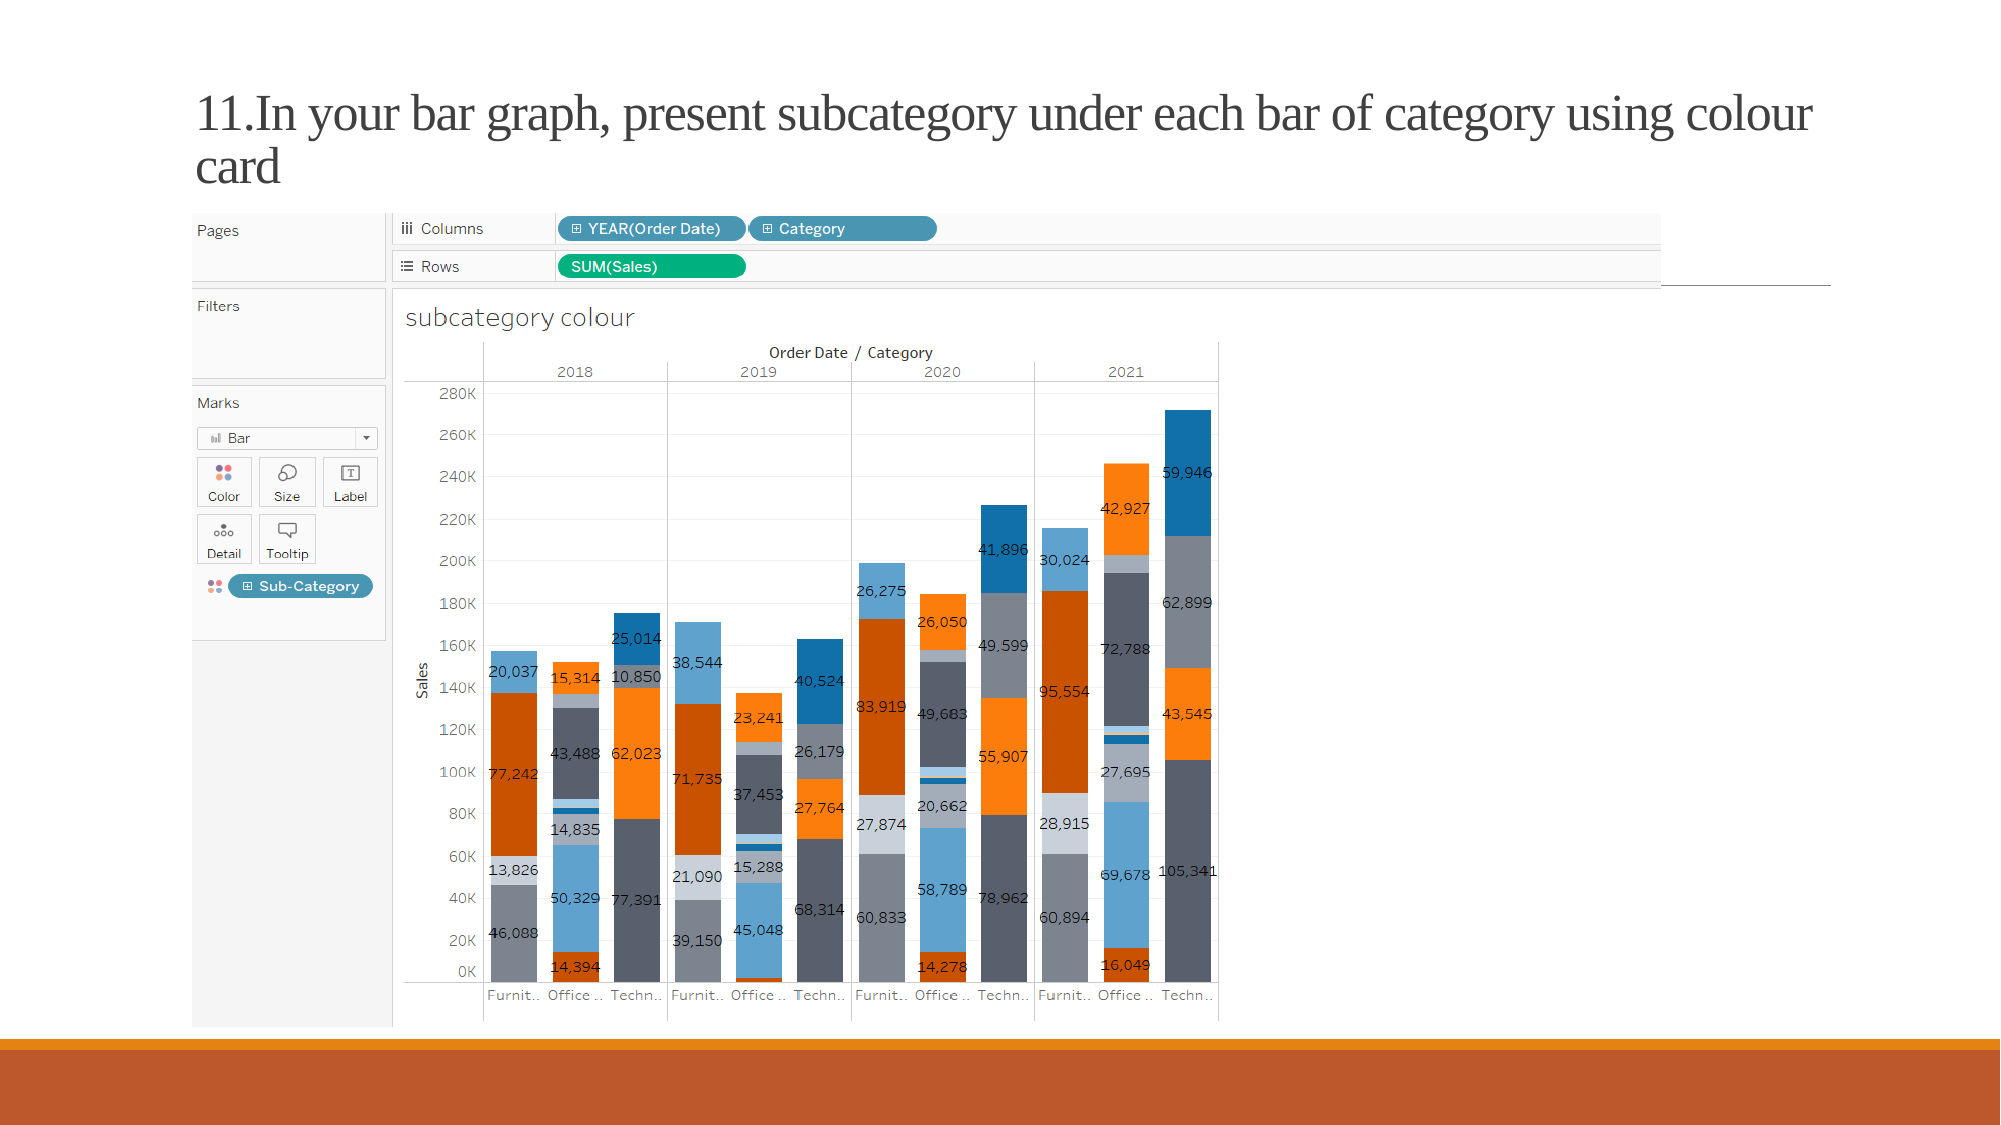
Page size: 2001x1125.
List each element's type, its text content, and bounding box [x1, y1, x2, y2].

picture [191, 212, 1662, 1028]
title 11.In your bar graph, present subcategory under each bar of category using colour card [180, 47, 1830, 202]
